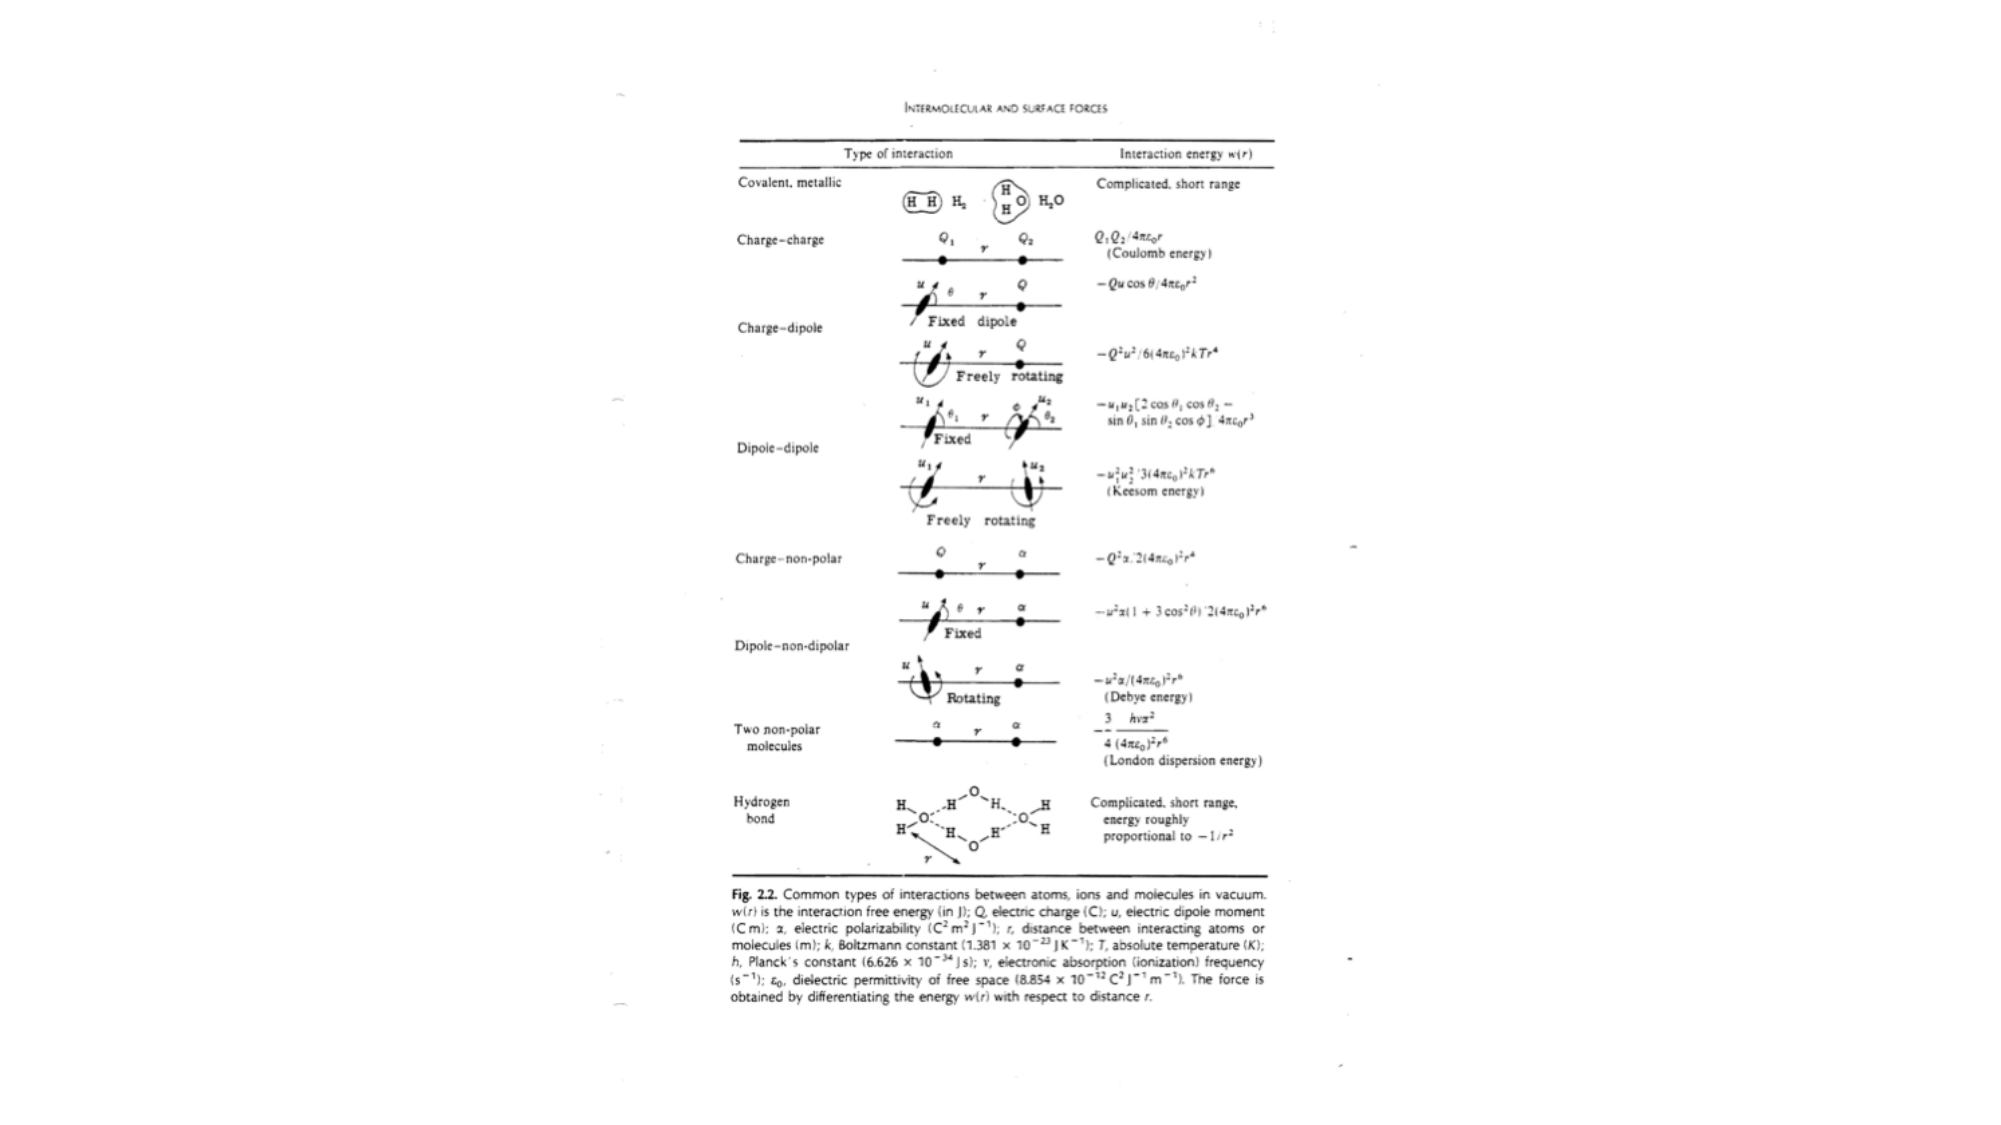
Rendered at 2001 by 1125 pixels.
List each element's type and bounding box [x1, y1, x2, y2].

picture [590, 0, 1410, 1125]
